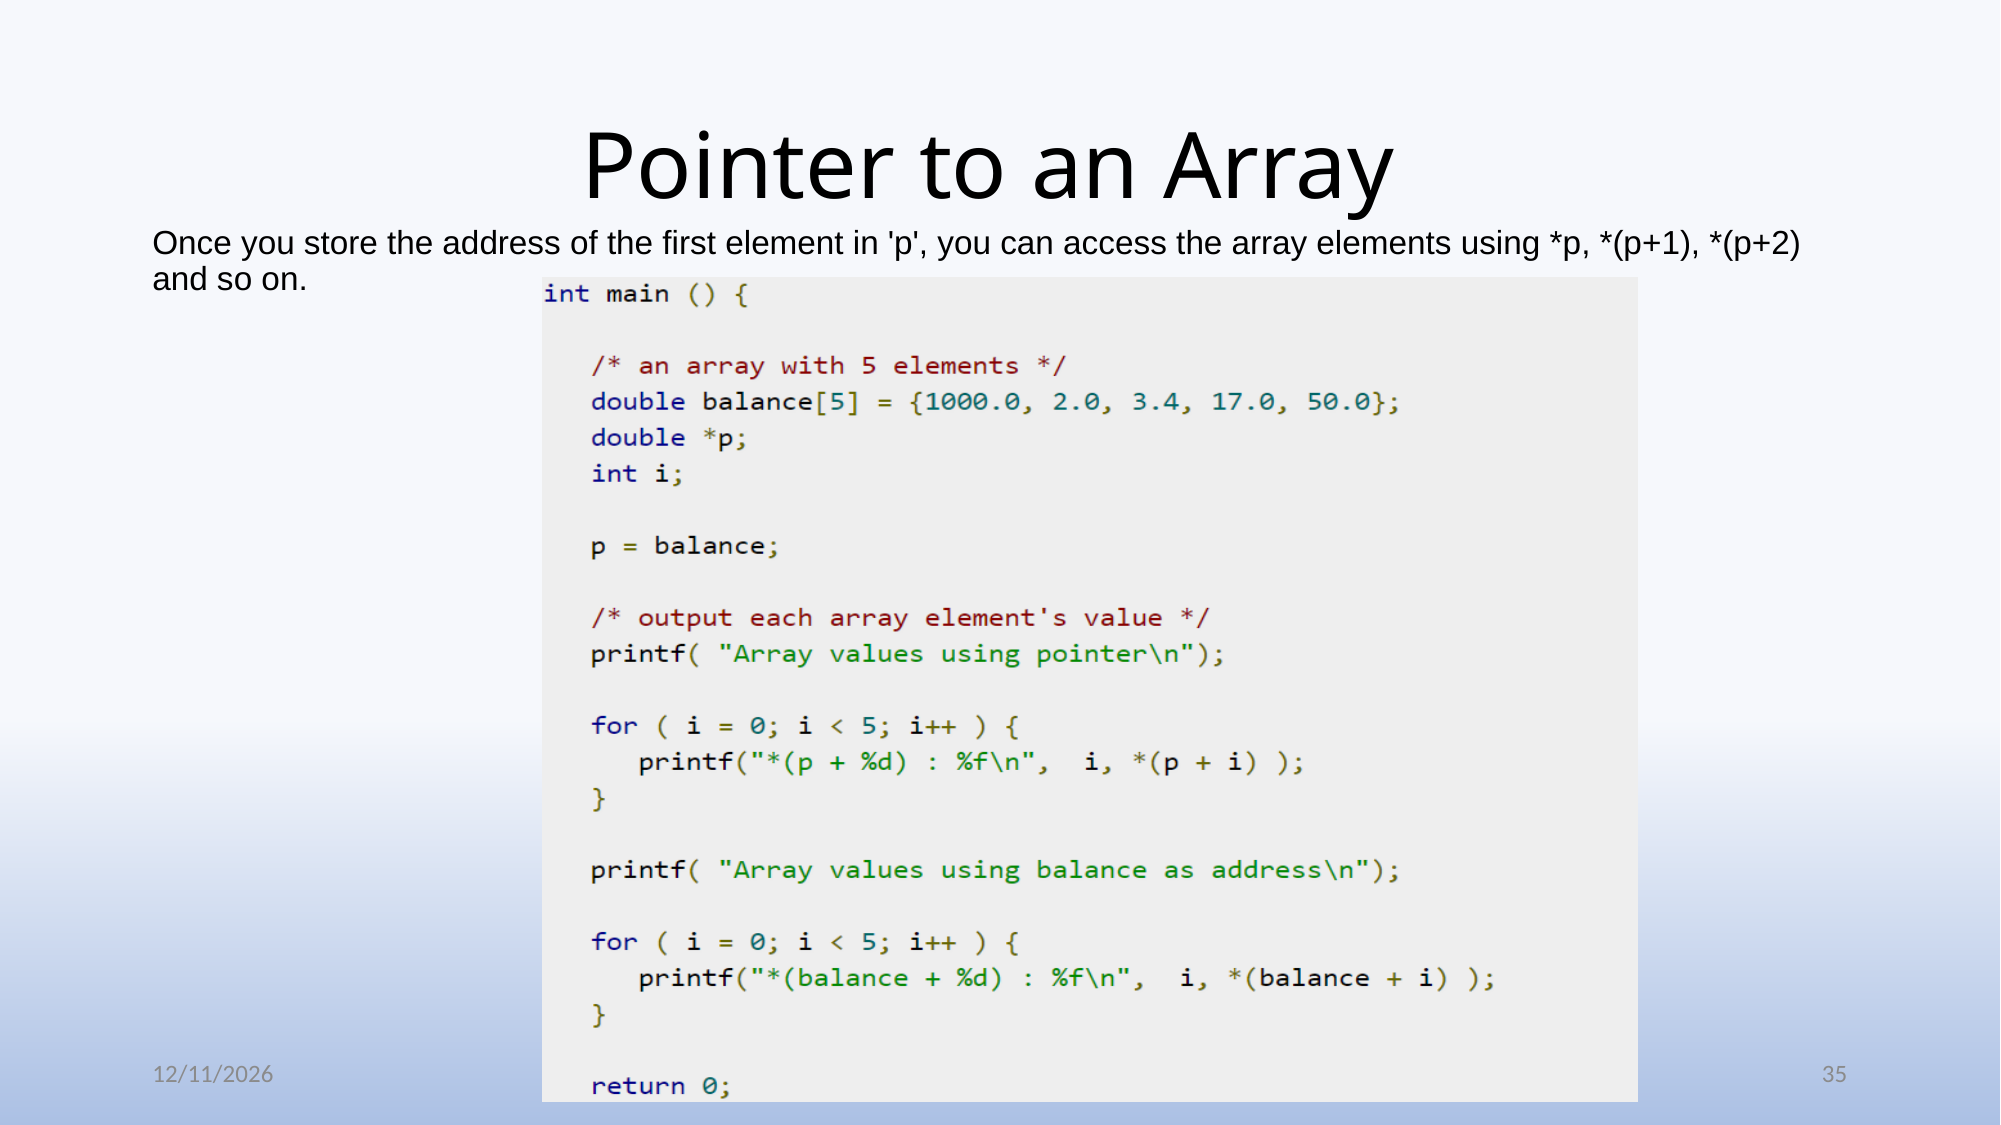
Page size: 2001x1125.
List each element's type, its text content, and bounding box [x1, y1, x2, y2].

list Once you store the address of the first element in 'p', you can access the array elements using *p, *(p+1), *(p+2) and so on. [137, 218, 1863, 521]
title Pointer to an Array [137, 59, 1863, 218]
picture [542, 277, 1638, 1102]
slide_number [137, 1042, 588, 1103]
slide_number 35 [1412, 1042, 1863, 1103]
